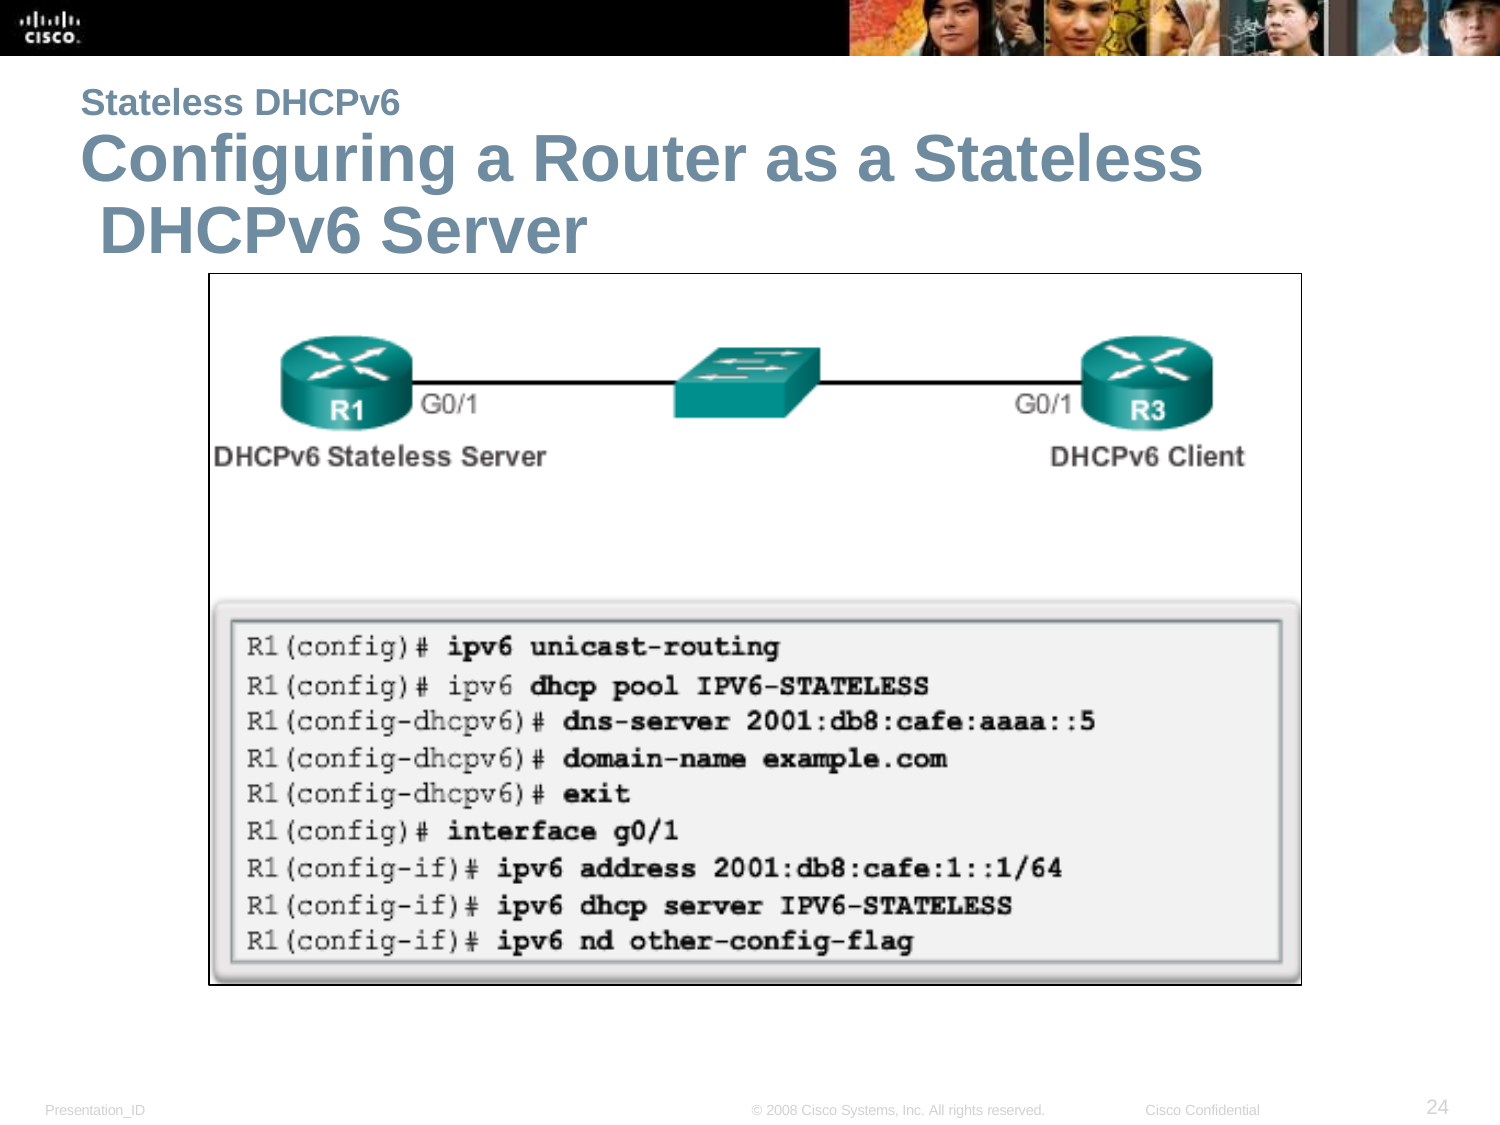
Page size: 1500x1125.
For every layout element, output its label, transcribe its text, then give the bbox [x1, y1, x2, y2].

text_box Stateless DHCPv6 [78, 75, 405, 111]
picture [0, 0, 1500, 56]
text_box Presentation_ID [43, 1100, 151, 1119]
footer © 2008 Cisco Systems, Inc. All rights reserved. [749, 1100, 1058, 1125]
slide_number Cisco Confidential [1143, 1100, 1265, 1125]
text_box [208, 273, 1302, 986]
slide_number 36 [1422, 1093, 1454, 1125]
title Configuring a Router as a Stateless DHCPv6 Server [78, 111, 1208, 311]
